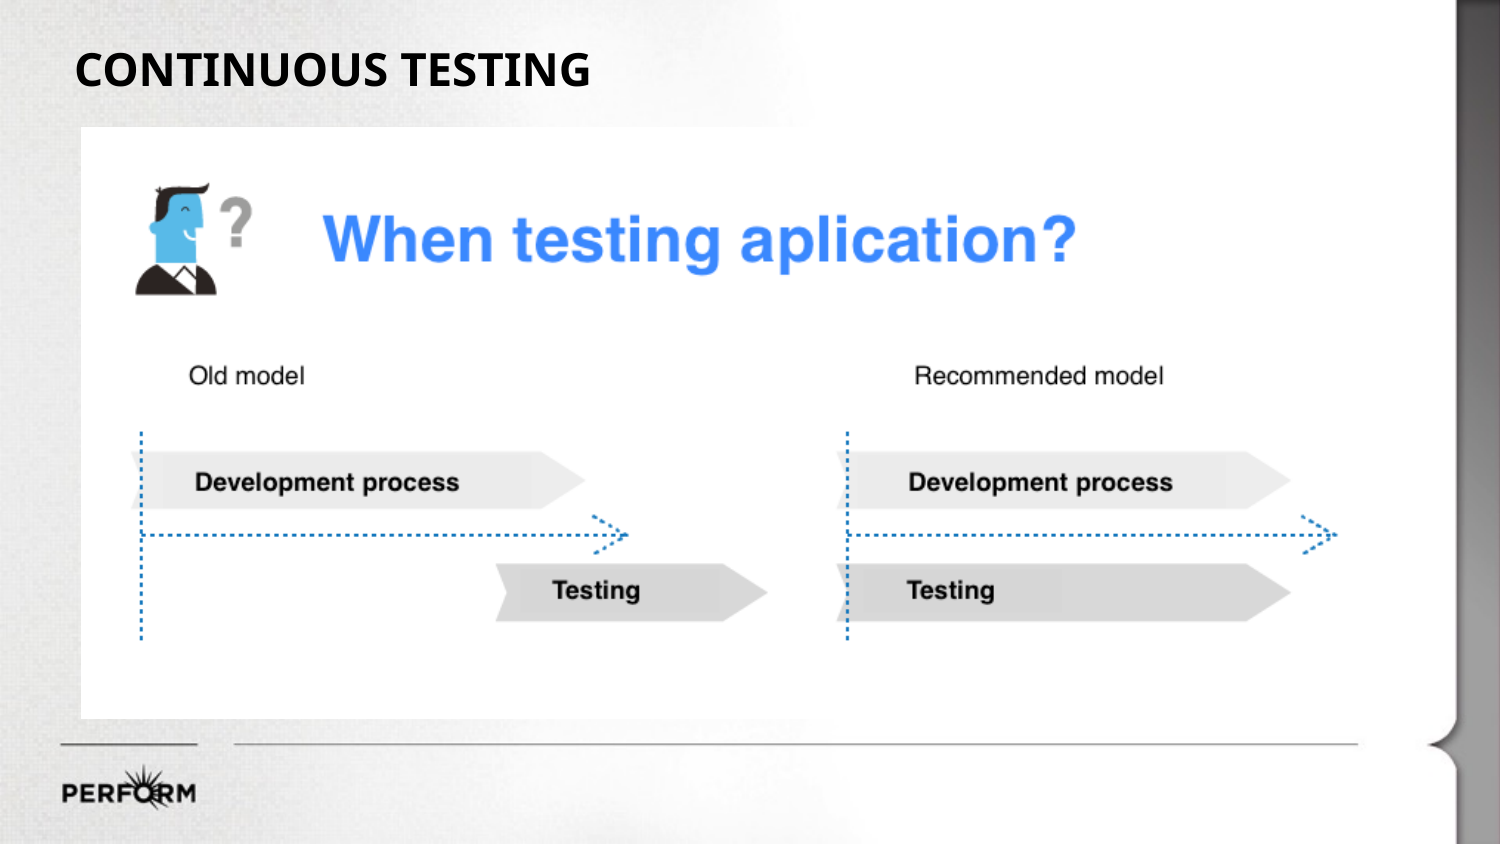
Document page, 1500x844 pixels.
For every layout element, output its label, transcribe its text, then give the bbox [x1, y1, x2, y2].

text_box Continuous testing [59, 33, 1358, 112]
picture [0, 0, 1500, 844]
